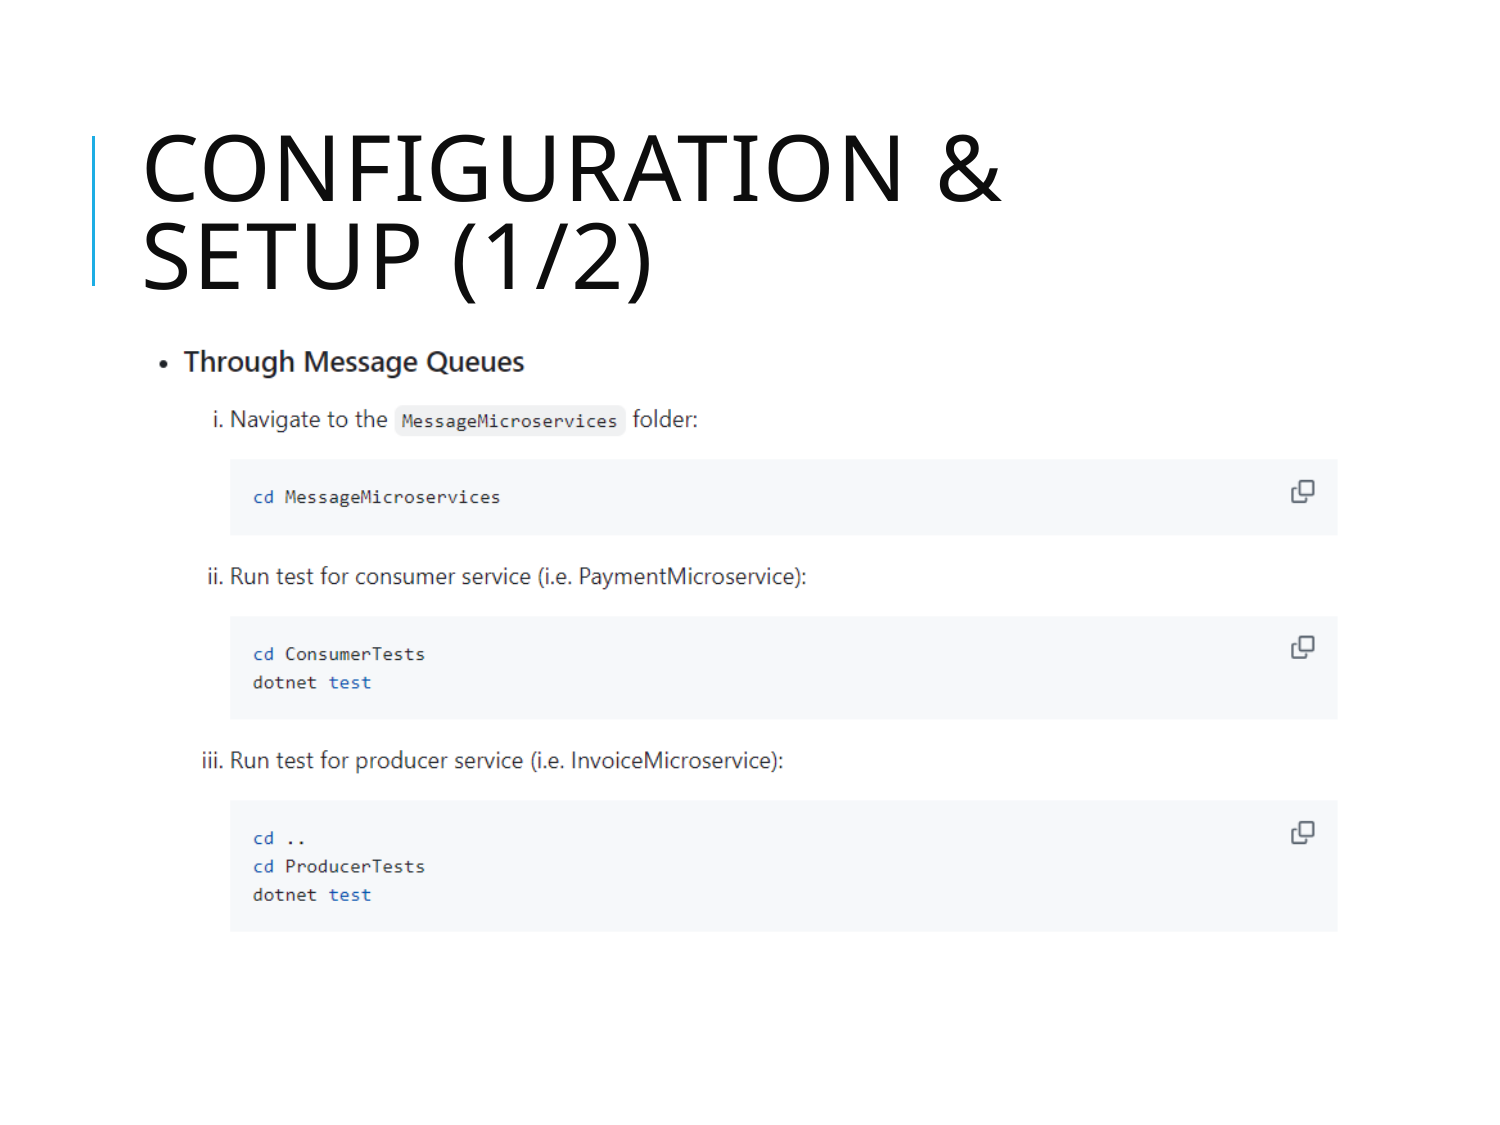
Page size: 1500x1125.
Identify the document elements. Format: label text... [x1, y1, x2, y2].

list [151, 341, 1349, 946]
title Configuration & Setup (1/2) [126, 96, 1322, 342]
